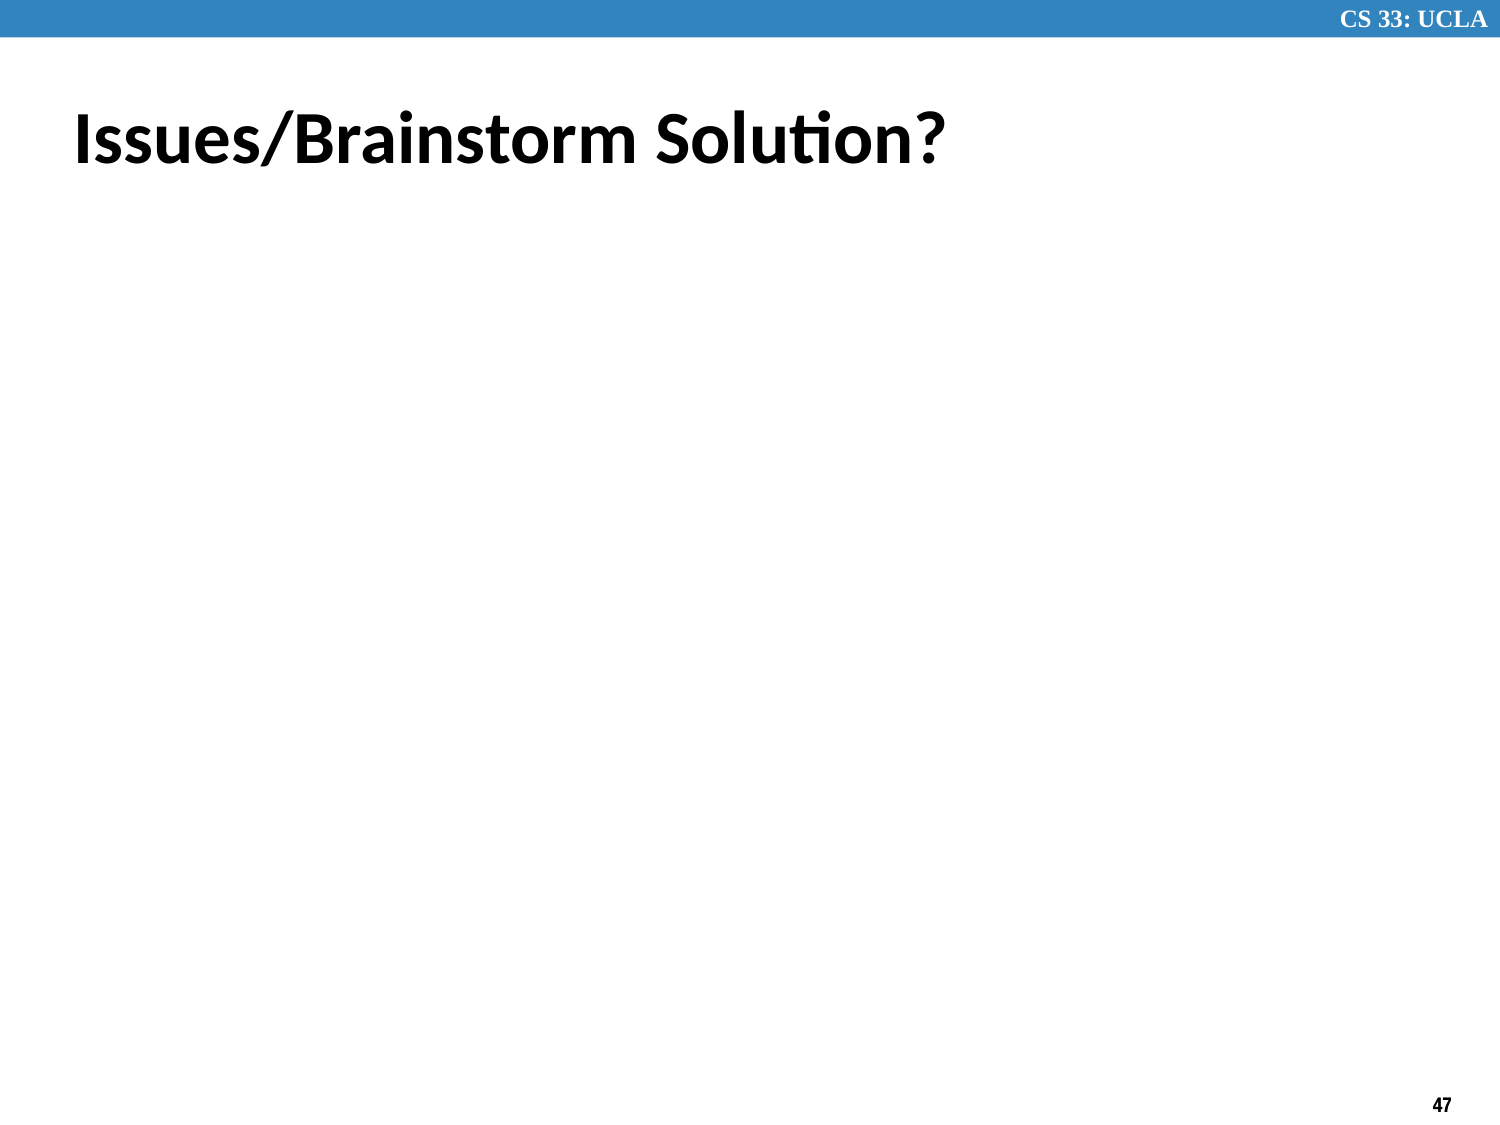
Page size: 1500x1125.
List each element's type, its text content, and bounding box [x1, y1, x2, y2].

title Issues/Brainstorm Solution? [58, 71, 1305, 197]
